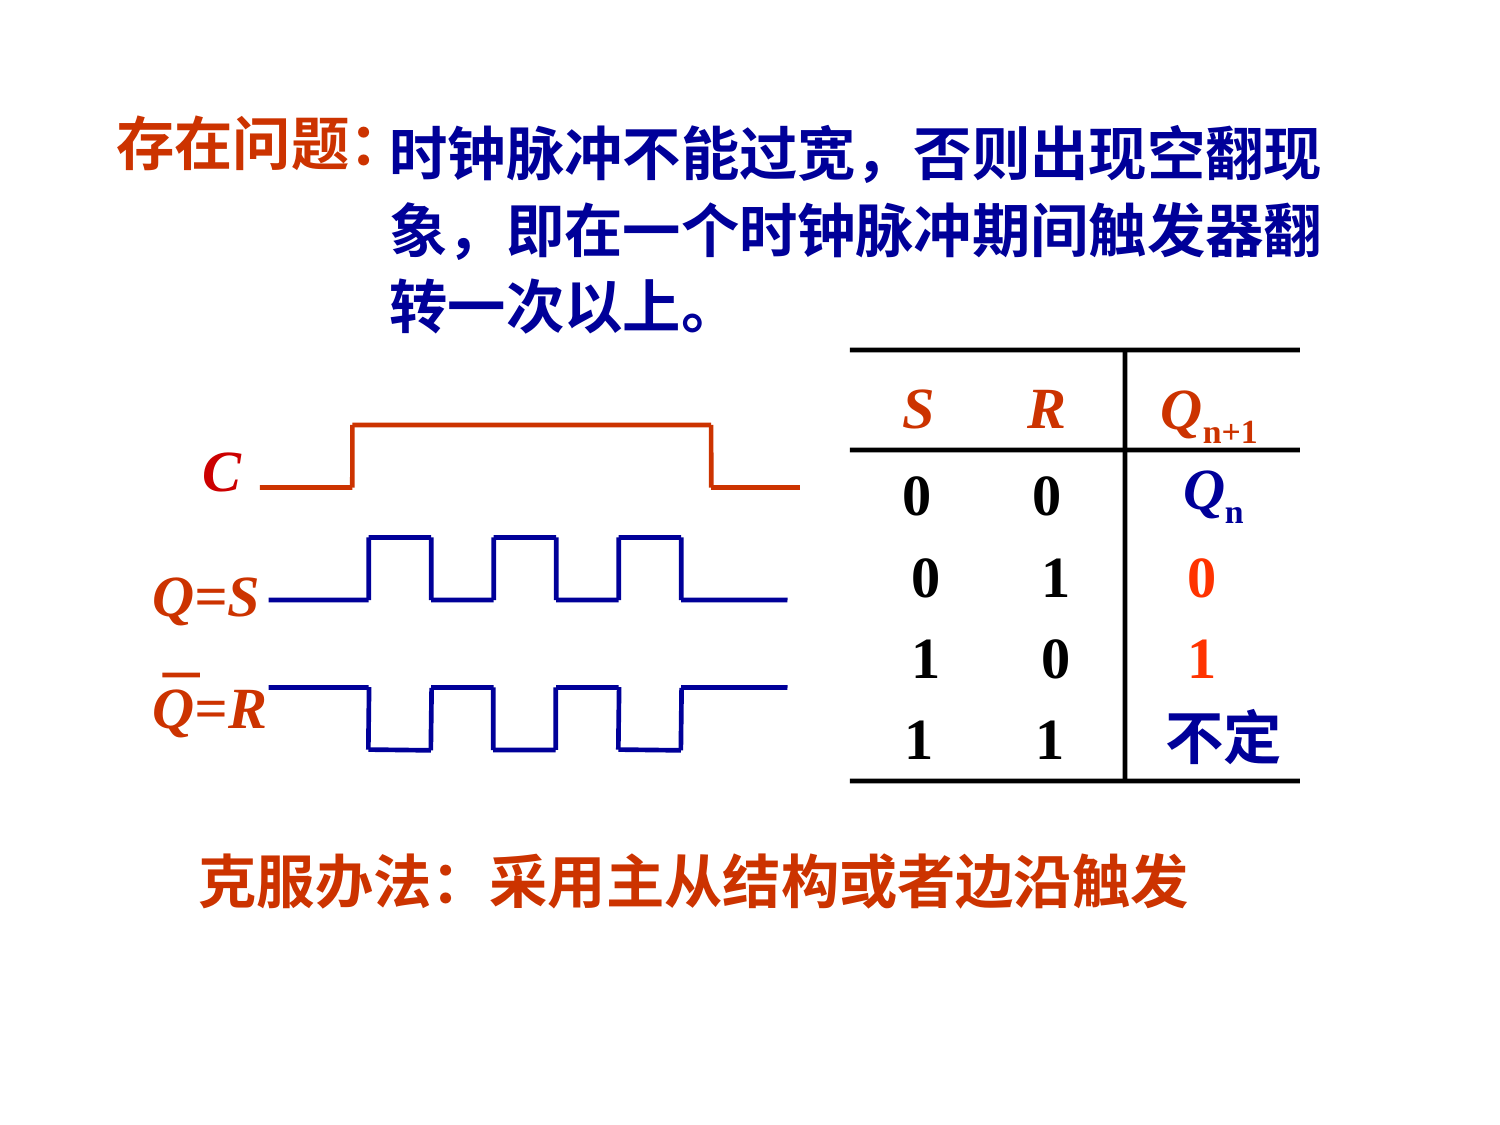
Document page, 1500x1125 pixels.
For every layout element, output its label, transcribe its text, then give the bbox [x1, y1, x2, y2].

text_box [184, 424, 801, 511]
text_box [837, 349, 1301, 782]
text_box 时钟脉冲不能过宽，否则出现空翻现象，即在一个时钟脉冲期间触发器翻转一次以上。 [374, 102, 1350, 348]
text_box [133, 537, 788, 751]
text_box 存在问题： [101, 100, 423, 185]
text_box 克服办法：采用主从结构或者边沿触发 [183, 837, 1204, 923]
